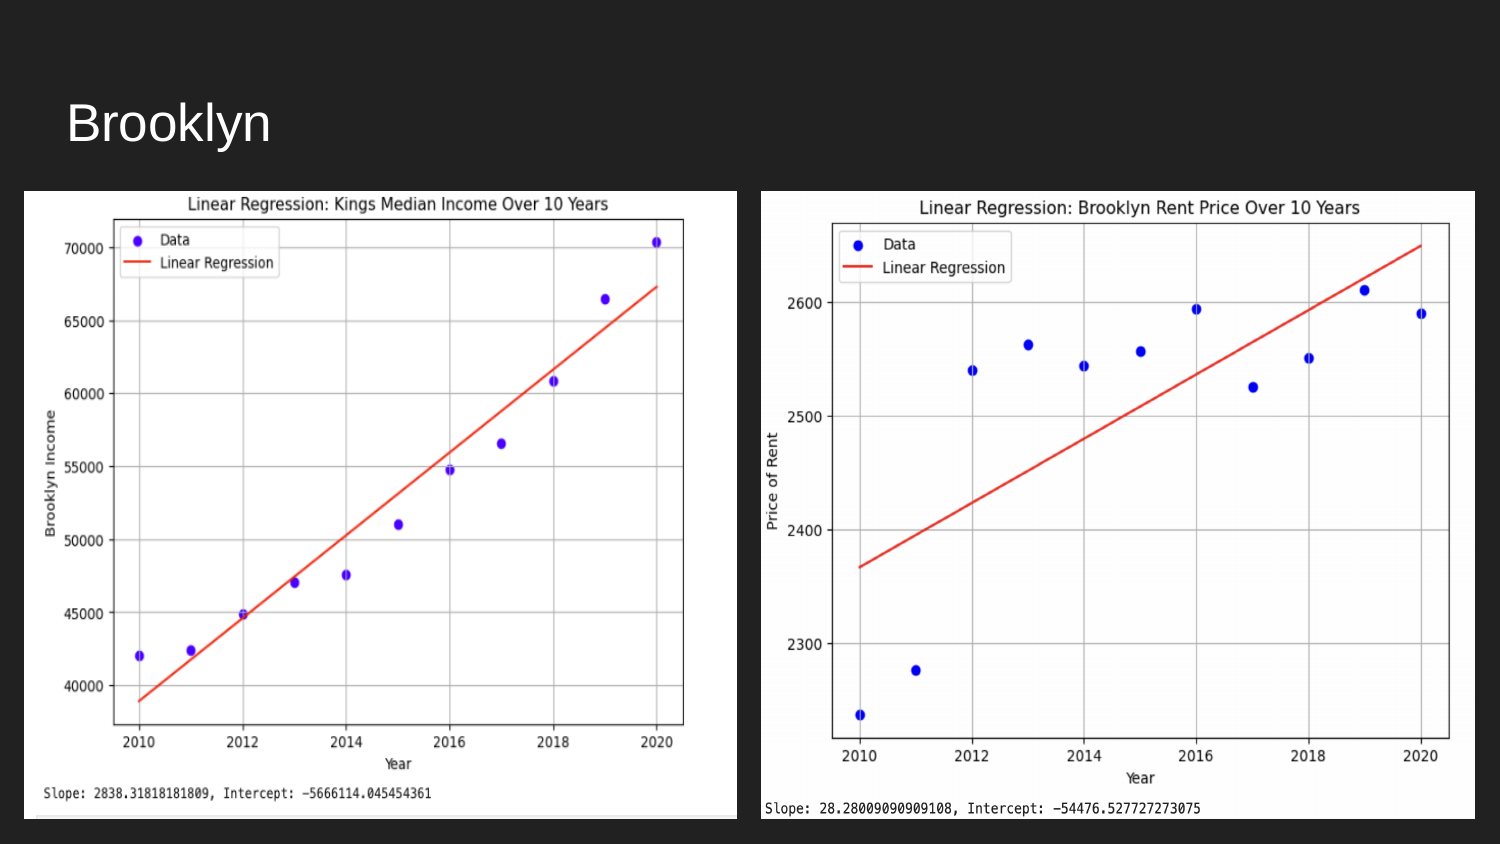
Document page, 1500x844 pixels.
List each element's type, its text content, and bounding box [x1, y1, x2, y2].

picture [24, 191, 737, 819]
picture [761, 191, 1476, 819]
title Brooklyn [51, 72, 1449, 167]
